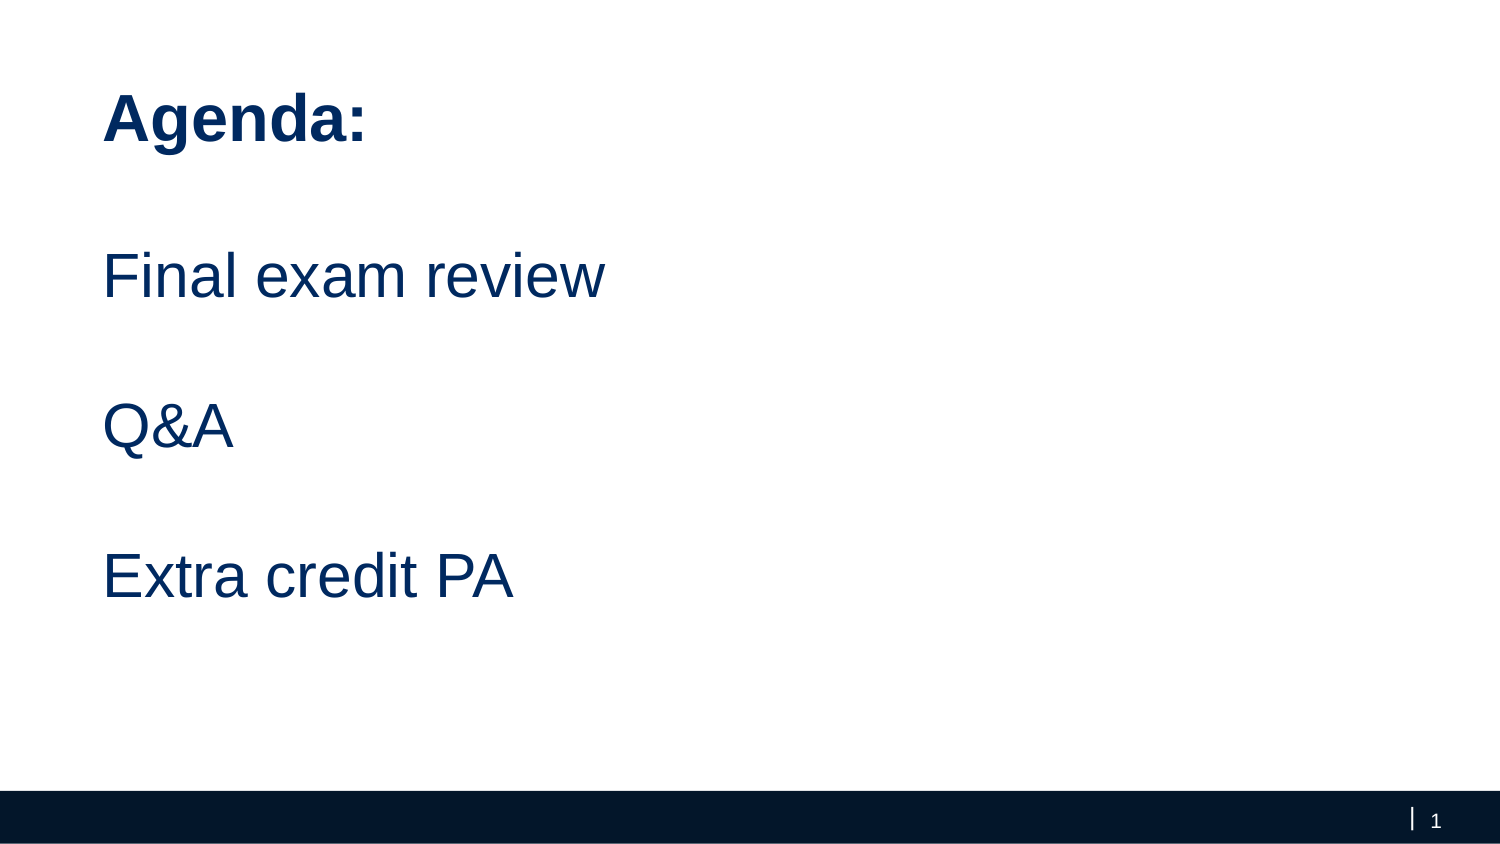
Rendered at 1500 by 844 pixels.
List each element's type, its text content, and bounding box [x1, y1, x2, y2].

slide_number ‹#› [1430, 807, 1463, 827]
title Agenda: Final exam review Q&A Extra credit PA [102, 74, 1341, 357]
